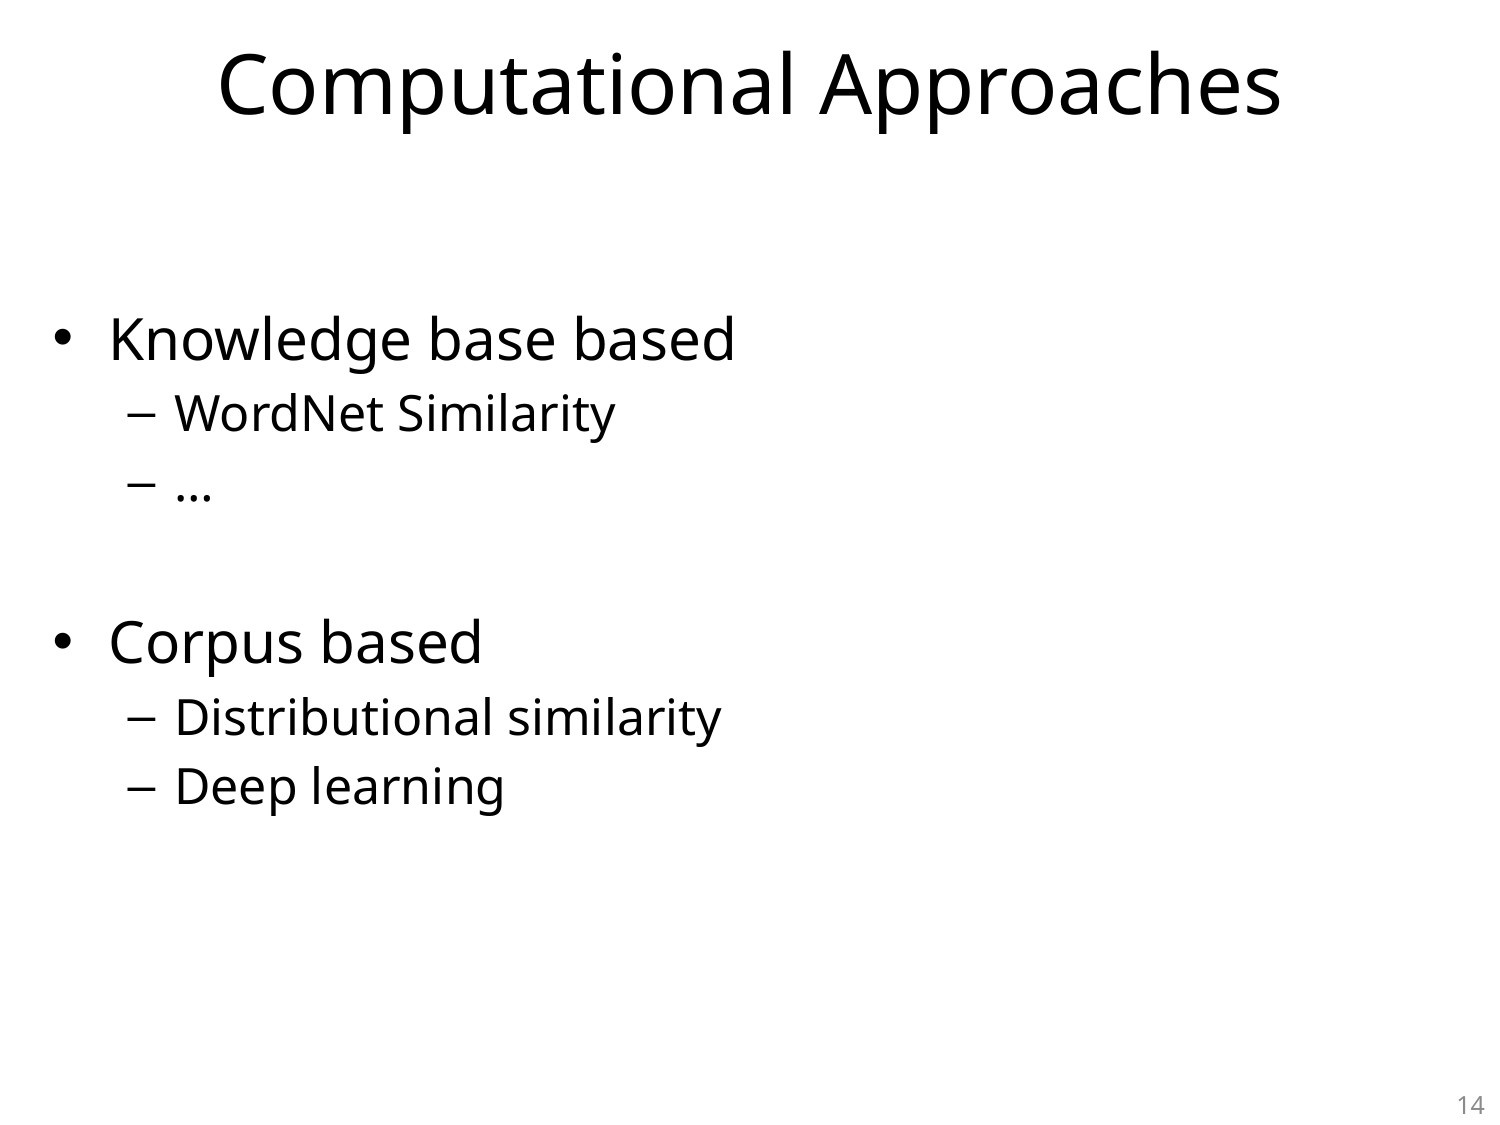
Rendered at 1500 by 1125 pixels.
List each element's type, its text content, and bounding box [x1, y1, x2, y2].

list Knowledge base based WordNet Similarity … Corpus based Distributional similarity Deep learning [37, 212, 1463, 1075]
slide_number 14 [1149, 1087, 1500, 1125]
title Computational Approaches [0, 0, 1500, 163]
